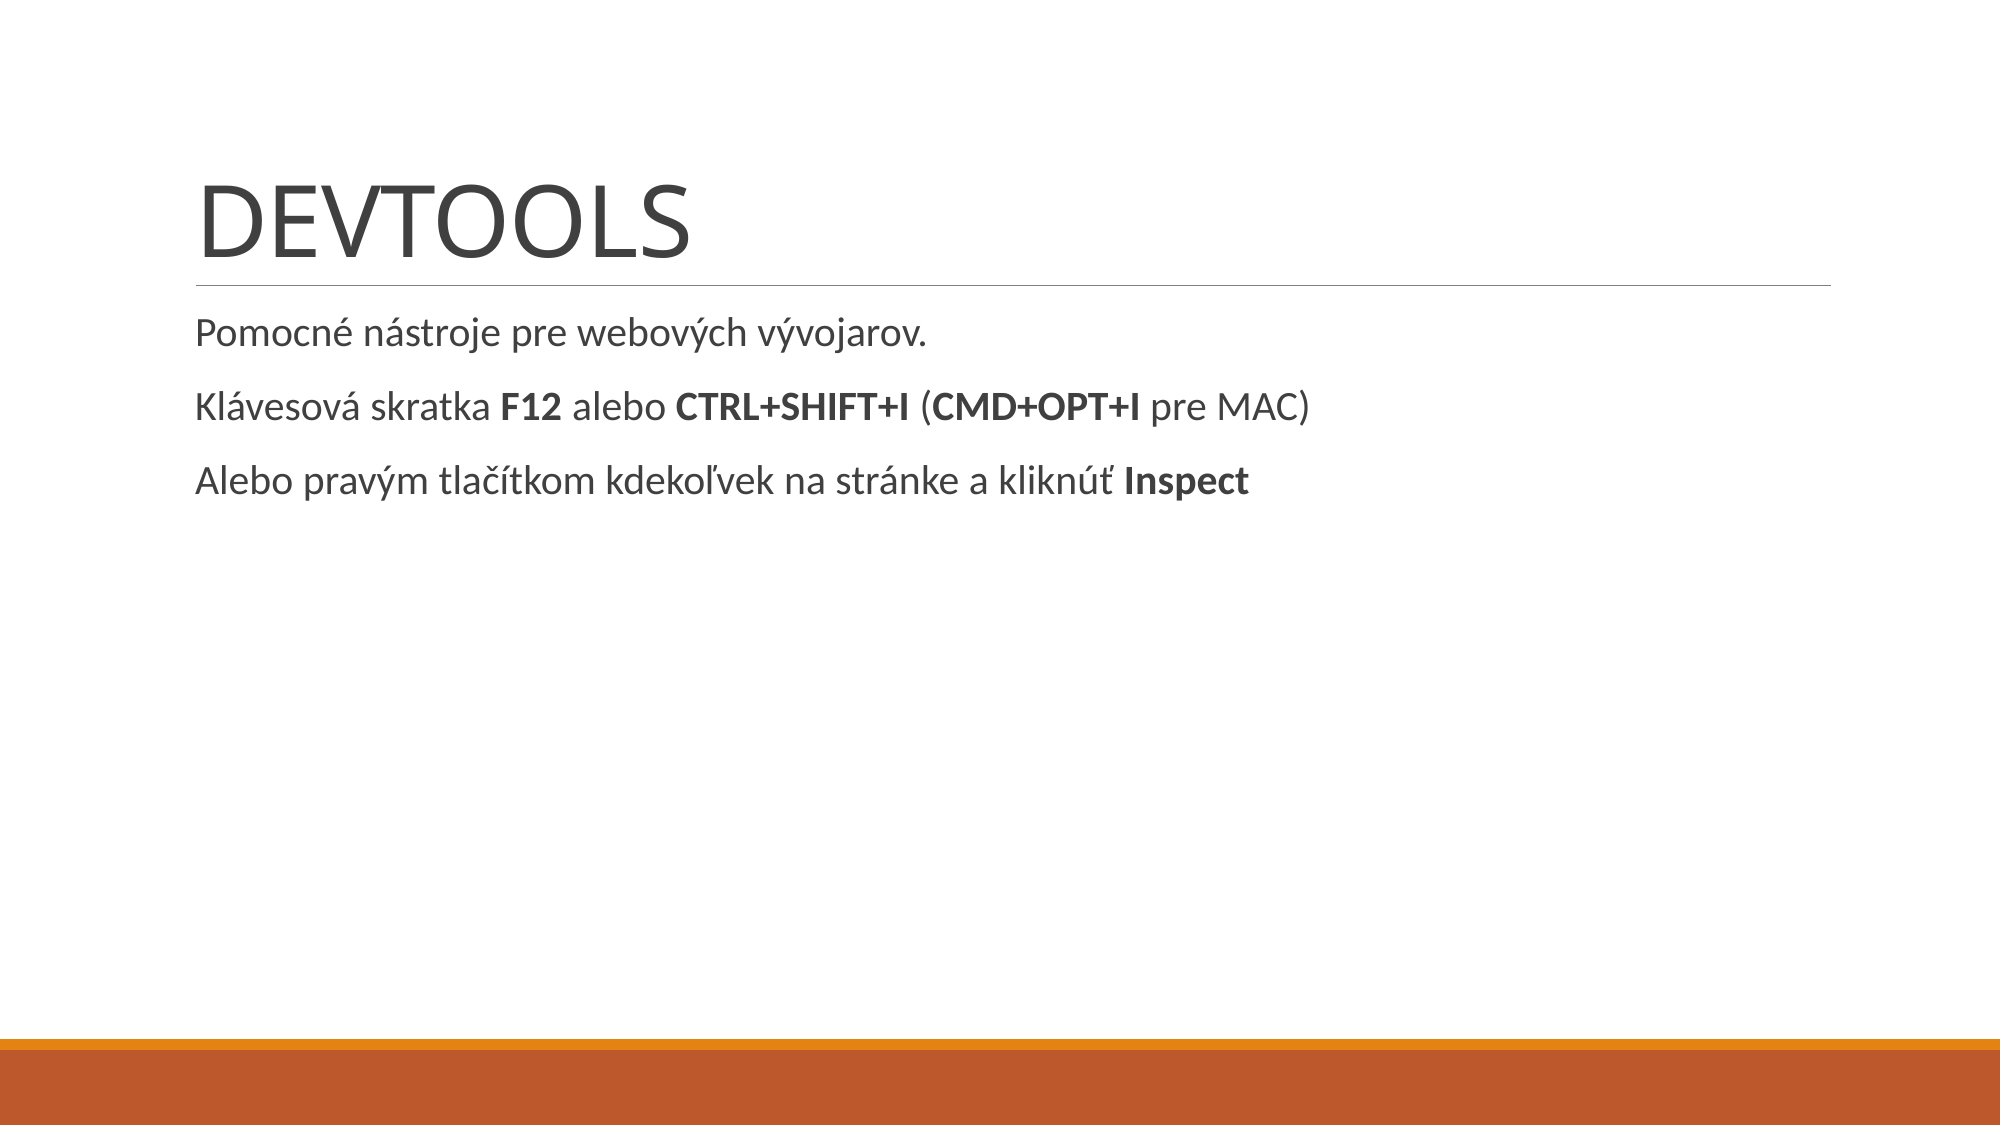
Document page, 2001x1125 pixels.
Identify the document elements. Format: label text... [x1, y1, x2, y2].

list Pomocné nástroje pre webových vývojarov. Klávesová skratka F12 alebo CTRL+SHIFT+I (CMD+OPT+I pre MAC) Alebo pravým tlačítkom kdekoľvek na stránke a kliknúť Inspect [180, 302, 1830, 963]
title DEVTOOLS [180, 47, 1830, 285]
